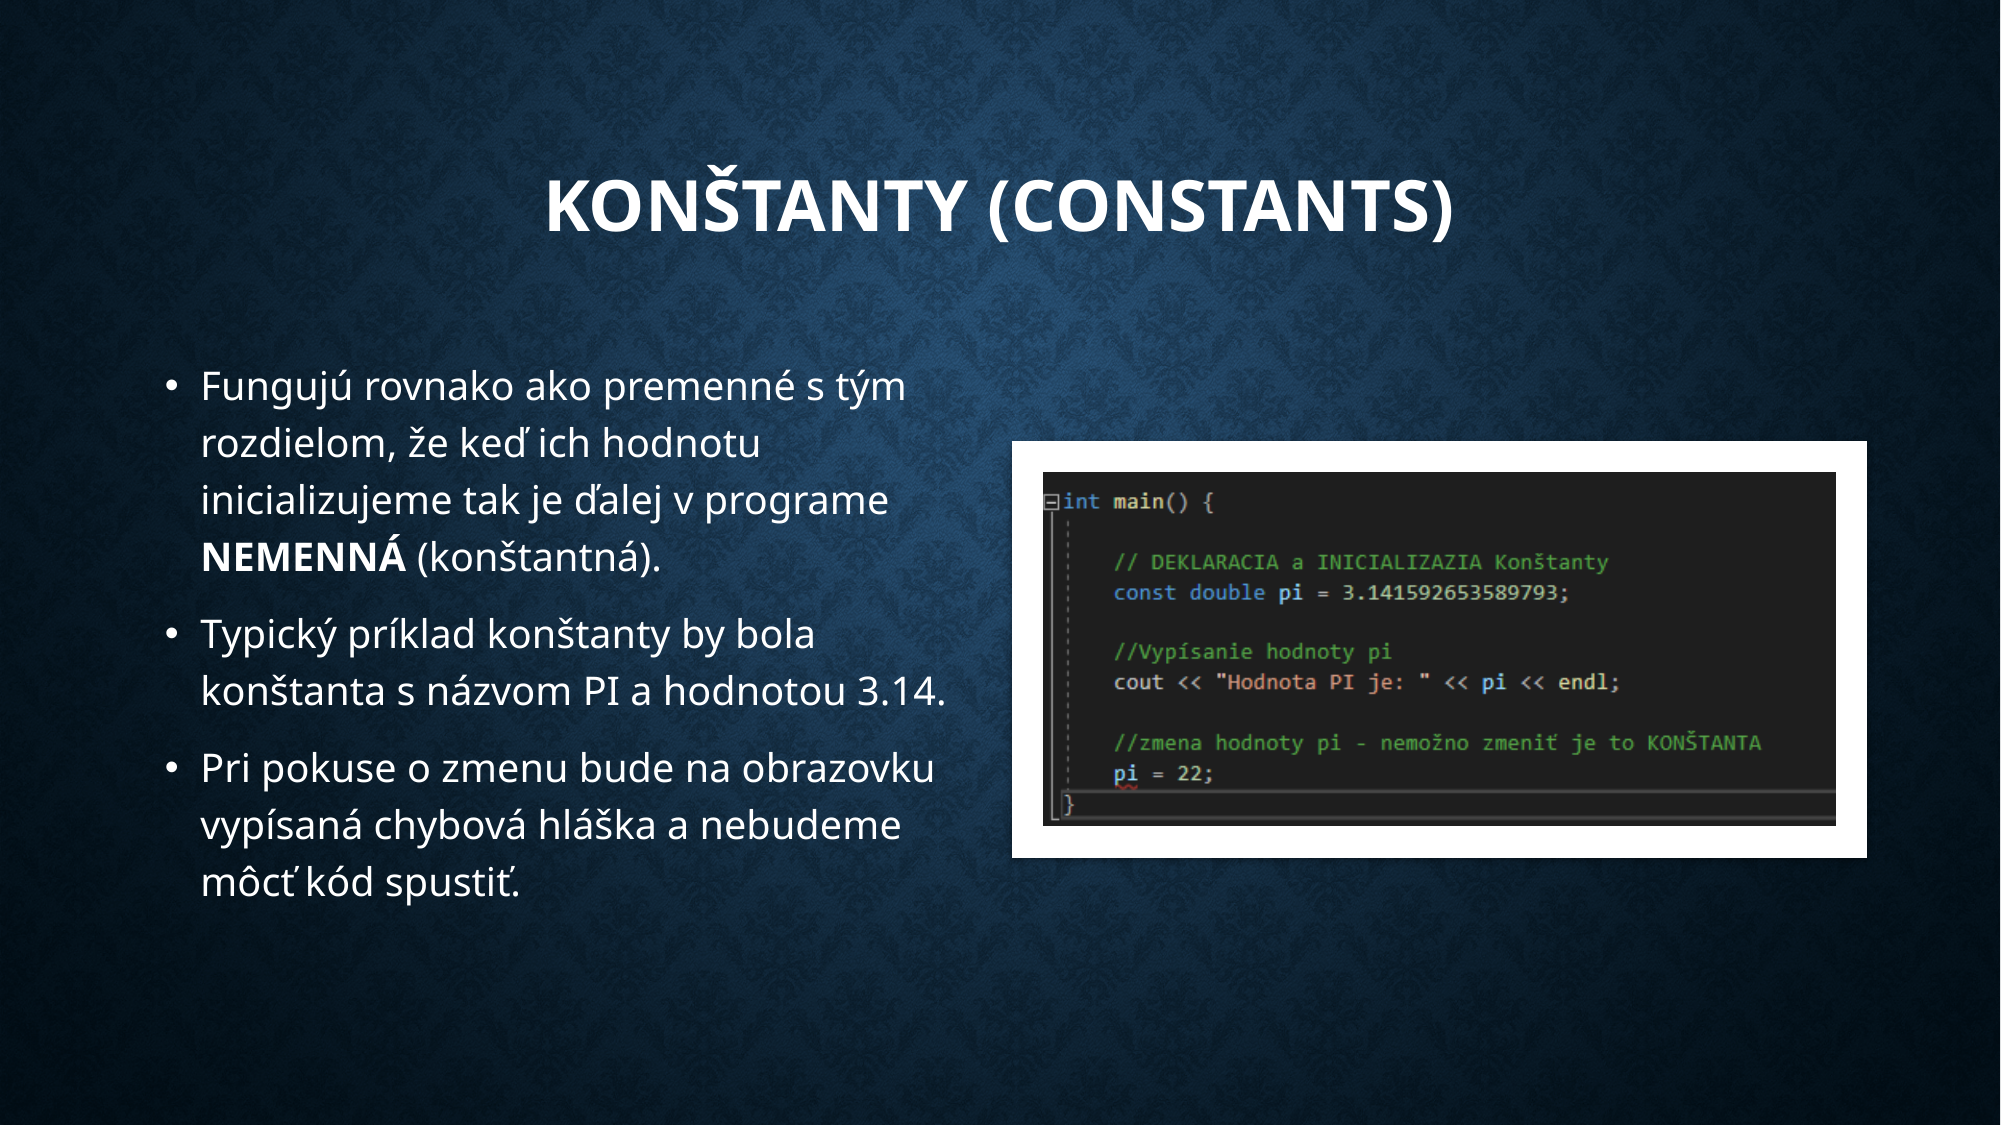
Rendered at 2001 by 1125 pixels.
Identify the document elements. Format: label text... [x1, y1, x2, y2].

title Konštanty (Constants) [149, 99, 1849, 318]
picture [1042, 471, 1837, 827]
list Fungujú rovnako ako premenné s tým rozdielom, že keď ich hodnotu inicializujeme tak je ďalej v programe NEMENNÁ (konštantná). Typický príklad konštanty by bola konštanta s názvom PI a hodnotou 3.14. Pri pokuse o zmenu bude na obrazovku vypísaná chybová hláška a nebudeme môcť kód spustiť. [149, 343, 973, 950]
